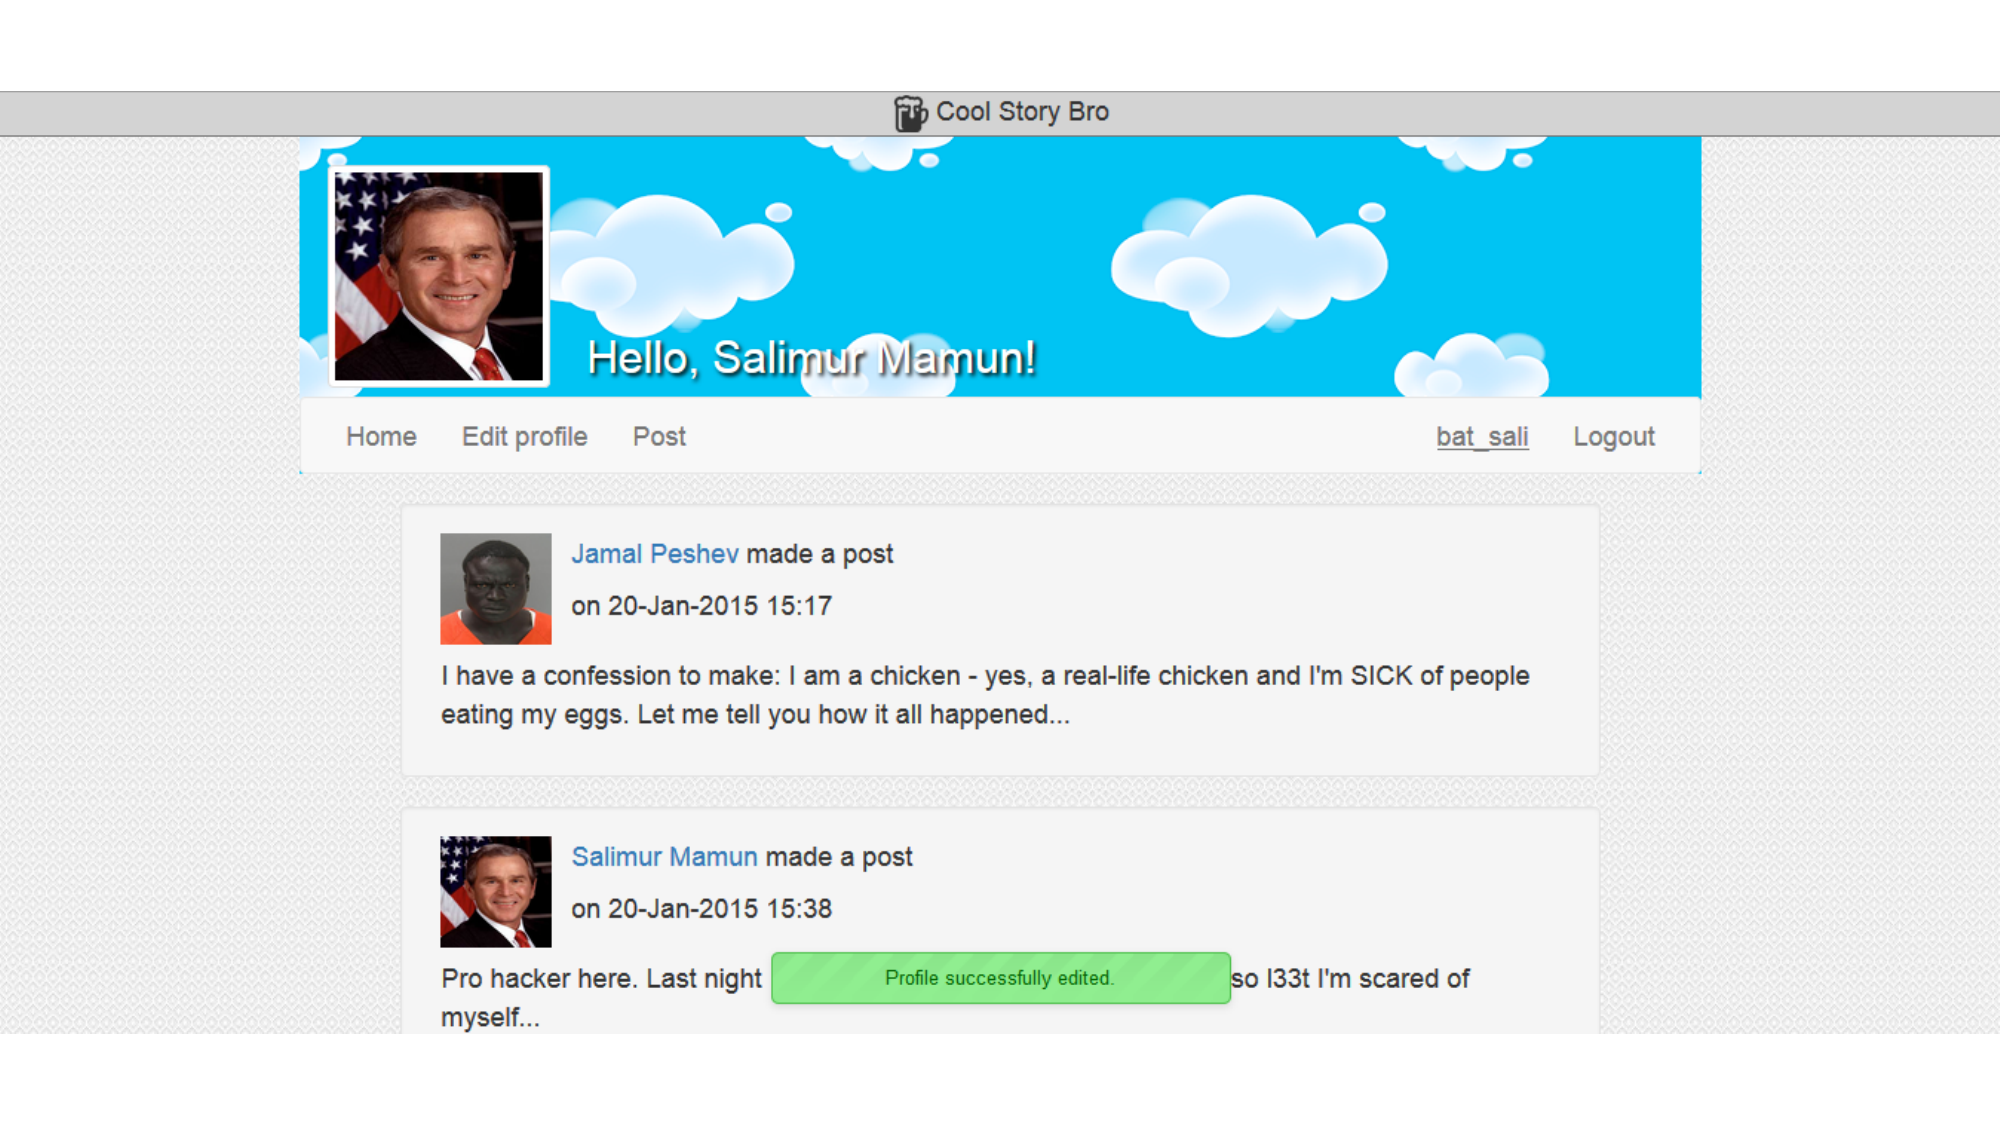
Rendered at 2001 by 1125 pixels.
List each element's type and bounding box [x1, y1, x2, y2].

picture [0, 91, 2000, 1034]
